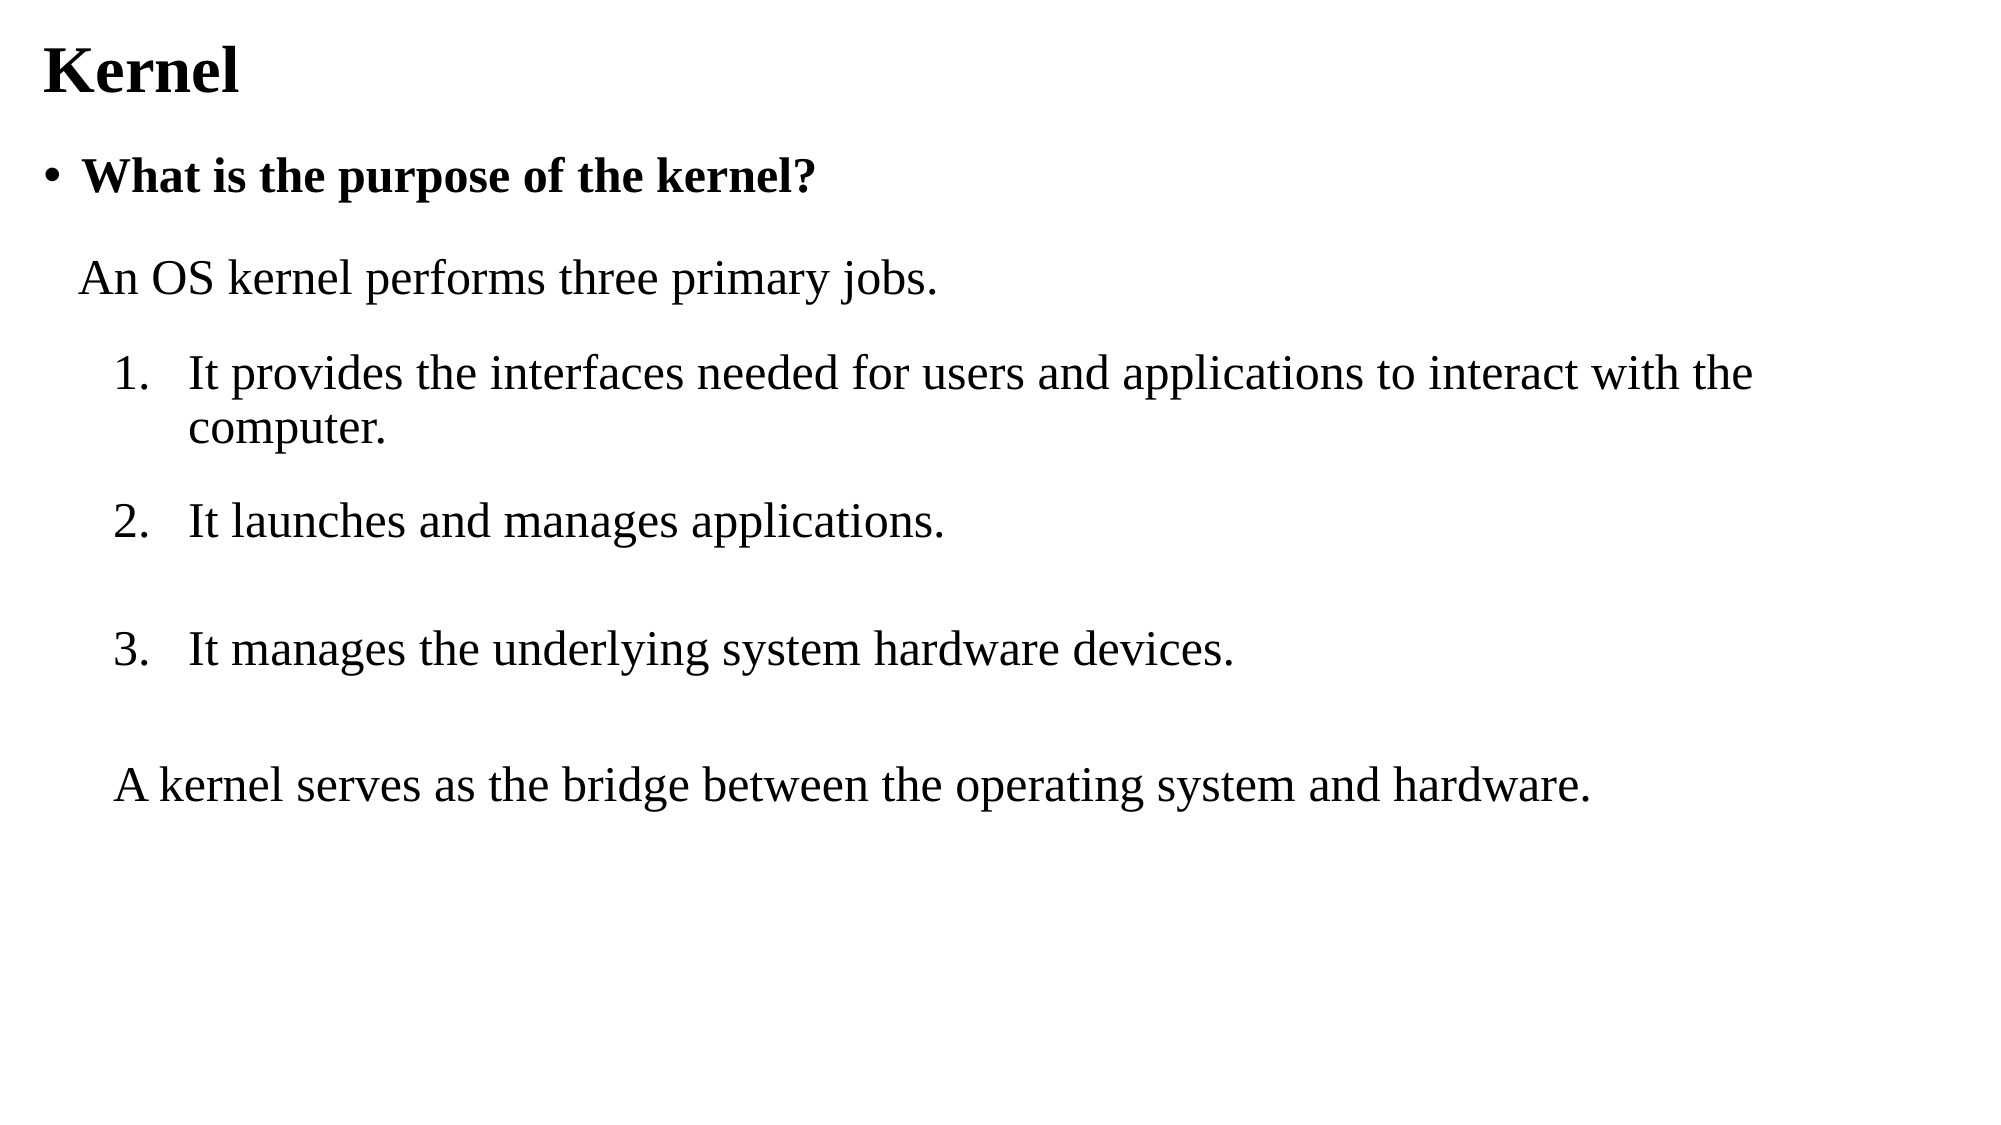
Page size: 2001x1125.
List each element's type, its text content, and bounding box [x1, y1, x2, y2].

text_box An OS kernel performs three primary jobs. [62, 243, 1000, 361]
text_box It launches and manages applications. [98, 486, 1824, 604]
text_box A kernel serves as the bridge between the operating system and hardware. [98, 750, 1824, 828]
title Kernel [28, 0, 309, 142]
list What is the purpose of the kernel? [28, 142, 909, 229]
text_box It provides the interfaces needed for users and applications to interact with the computer. [98, 338, 1824, 486]
text_box It manages the underlying system hardware devices. [98, 615, 1277, 693]
